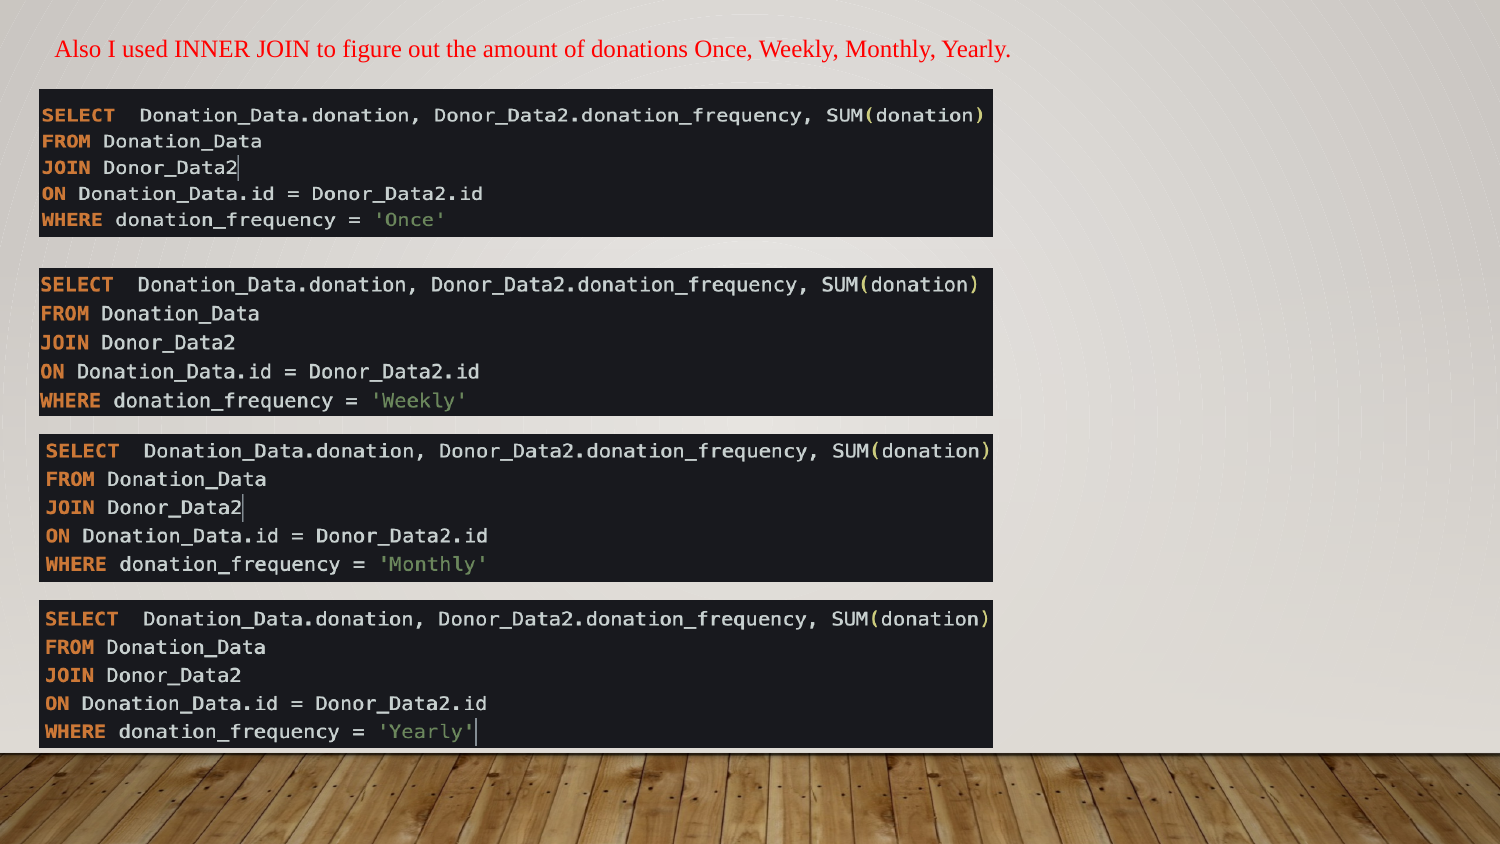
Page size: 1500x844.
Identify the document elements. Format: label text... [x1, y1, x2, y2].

picture [39, 434, 993, 582]
text_box Also I used INNER JOIN to figure out the amount of donations Once, Weekly, Monthly, Yearly. [39, 25, 1331, 71]
picture [39, 268, 993, 417]
picture [39, 599, 993, 748]
picture [39, 89, 993, 237]
picture [0, 753, 1500, 844]
